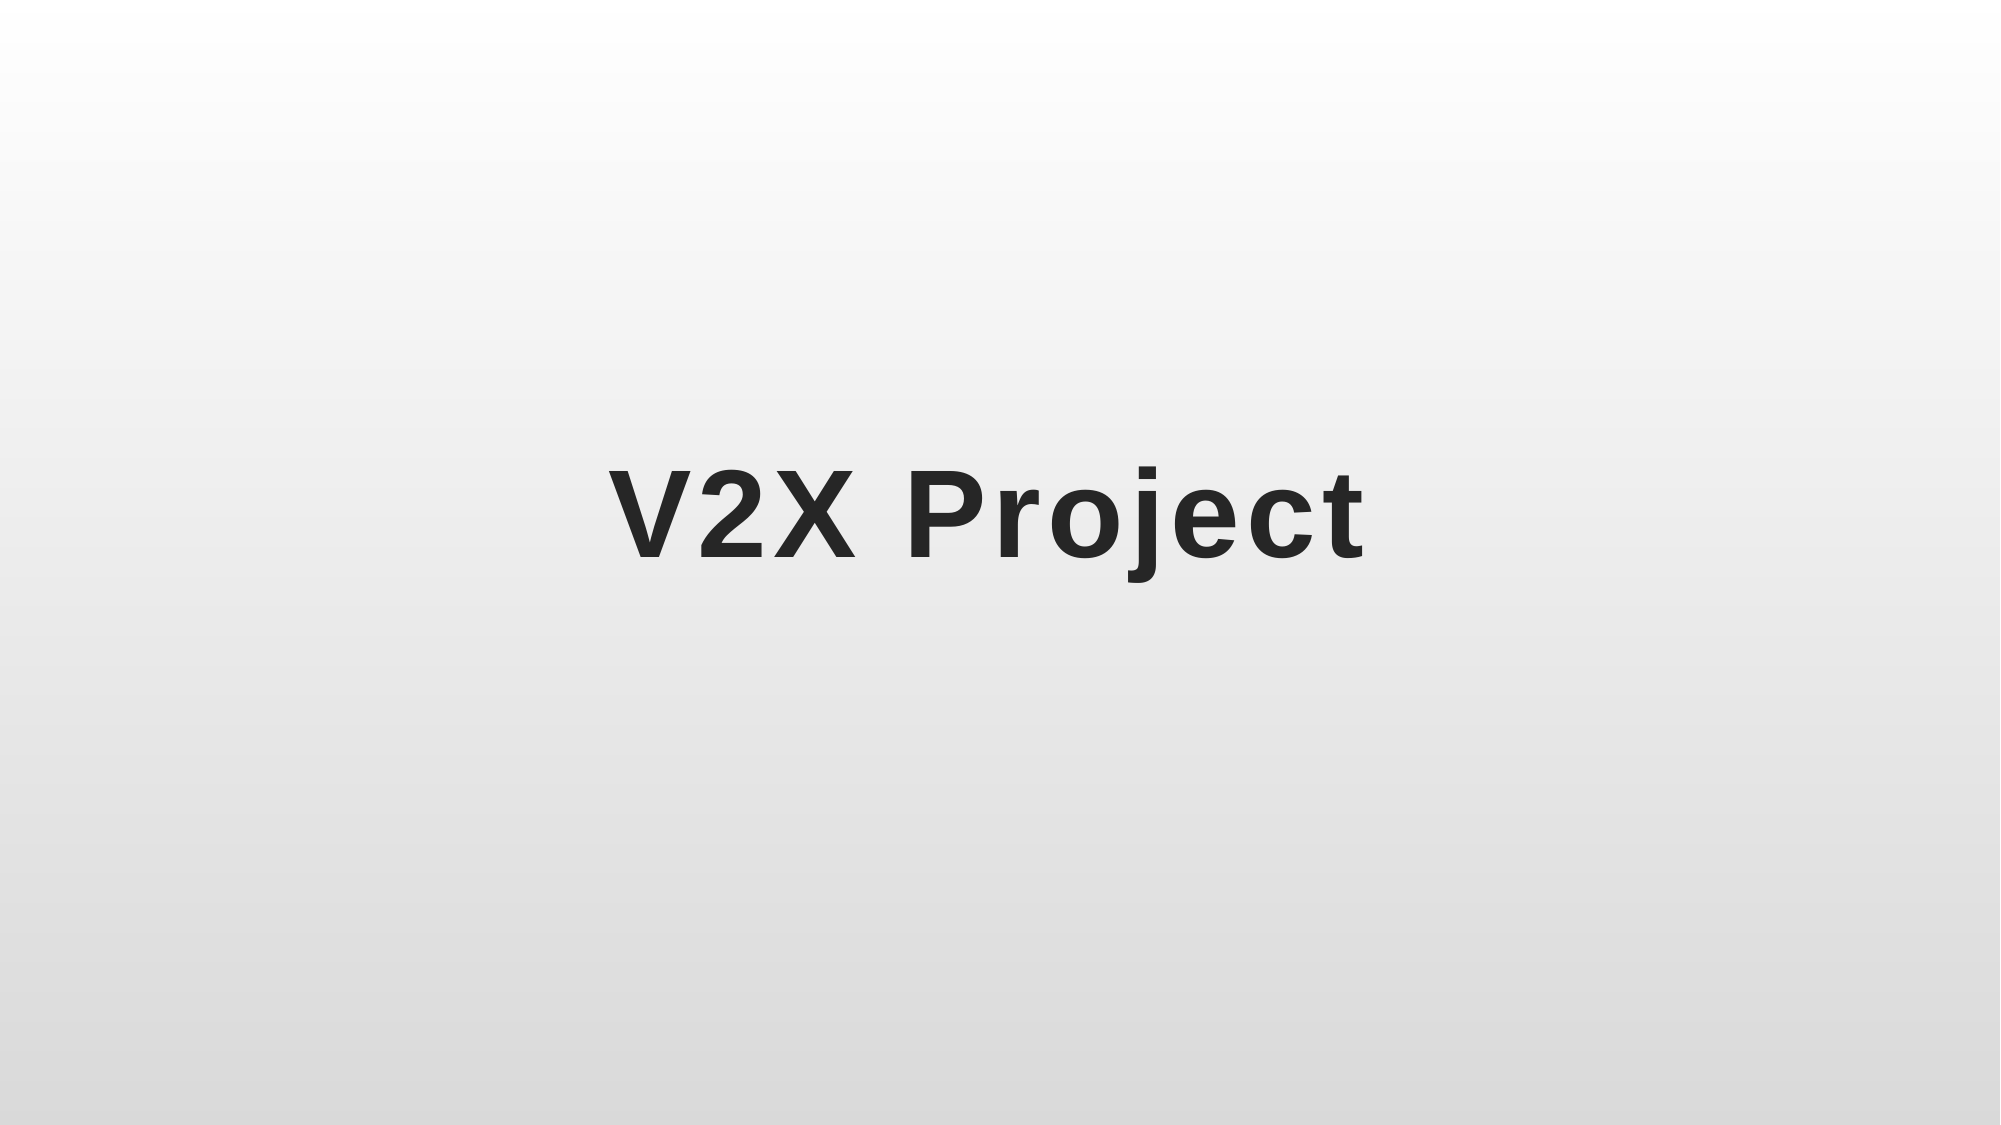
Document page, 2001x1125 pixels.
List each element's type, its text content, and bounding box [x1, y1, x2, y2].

title V2X Project [183, 168, 1791, 590]
